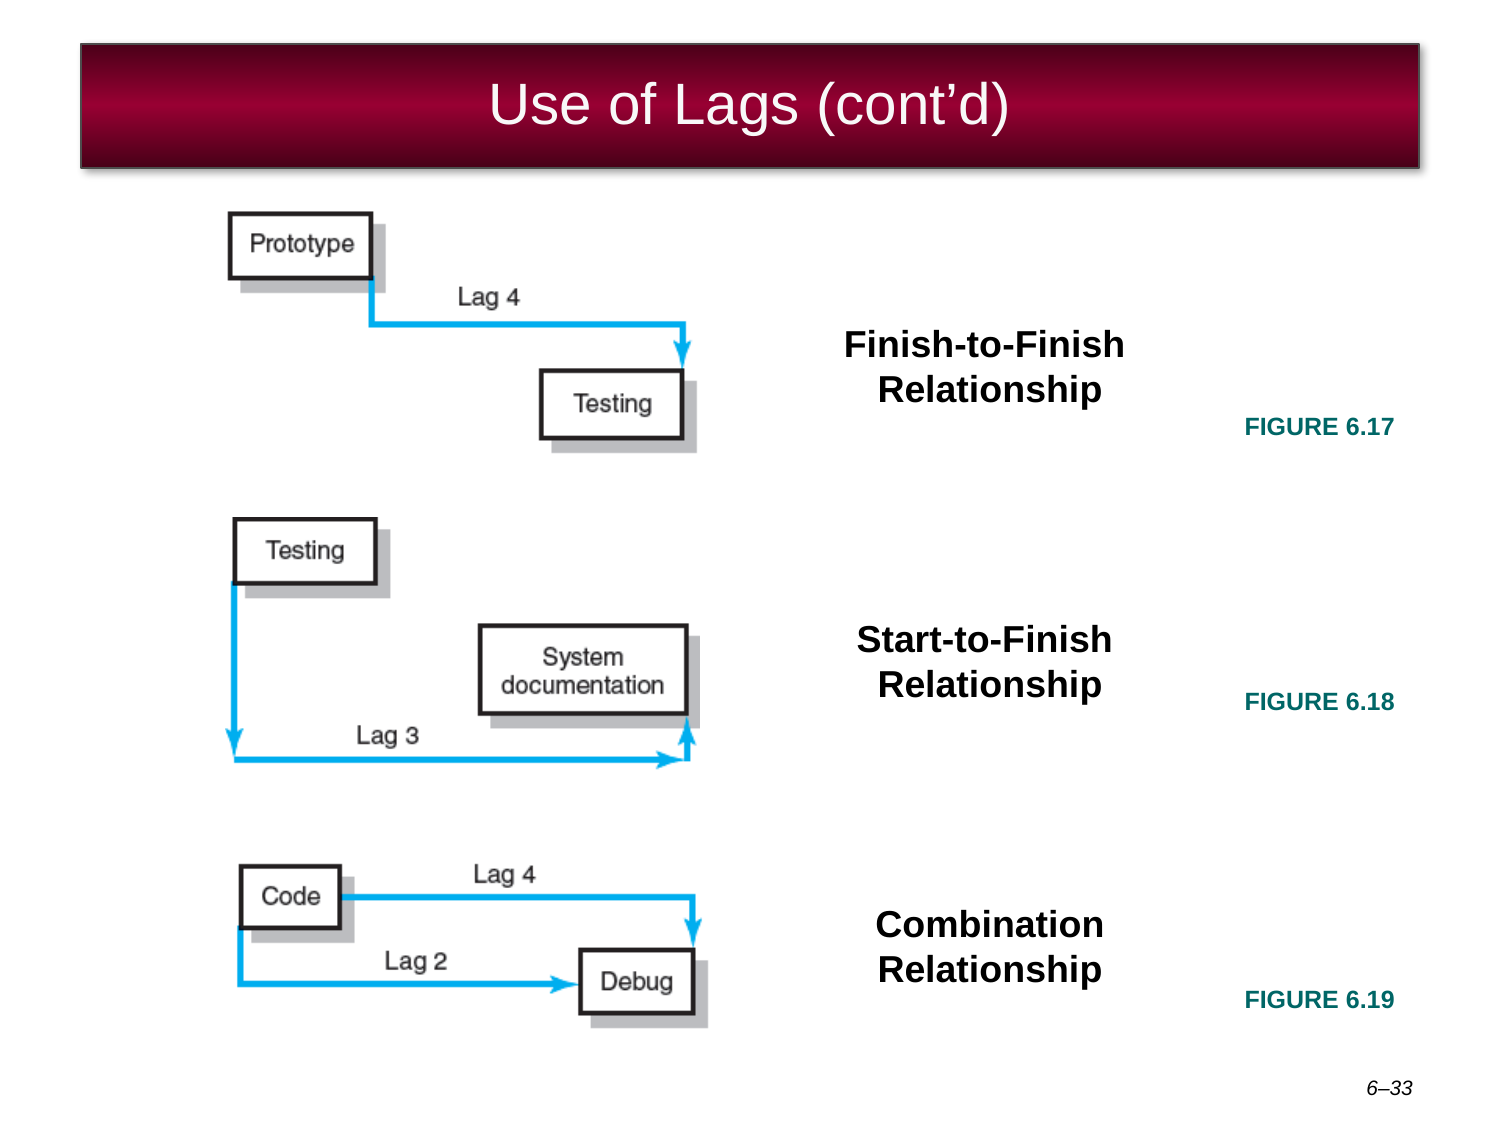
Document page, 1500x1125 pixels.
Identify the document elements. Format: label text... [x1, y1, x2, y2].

text_box Combination Relationship [780, 892, 1200, 998]
text_box FIGURE 6.17 [1199, 402, 1410, 448]
title Use of Lags (cont’d) [80, 43, 1420, 169]
picture [224, 207, 705, 458]
text_box FIGURE 6.19 [1199, 976, 1410, 1022]
slide_number 6–33 [1065, 1074, 1413, 1100]
picture [224, 858, 713, 1030]
picture [224, 517, 700, 771]
text_box FIGURE 6.18 [1199, 678, 1410, 724]
text_box Start-to-Finish Relationship [780, 607, 1200, 713]
text_box Finish-to-Finish Relationship [780, 312, 1200, 418]
